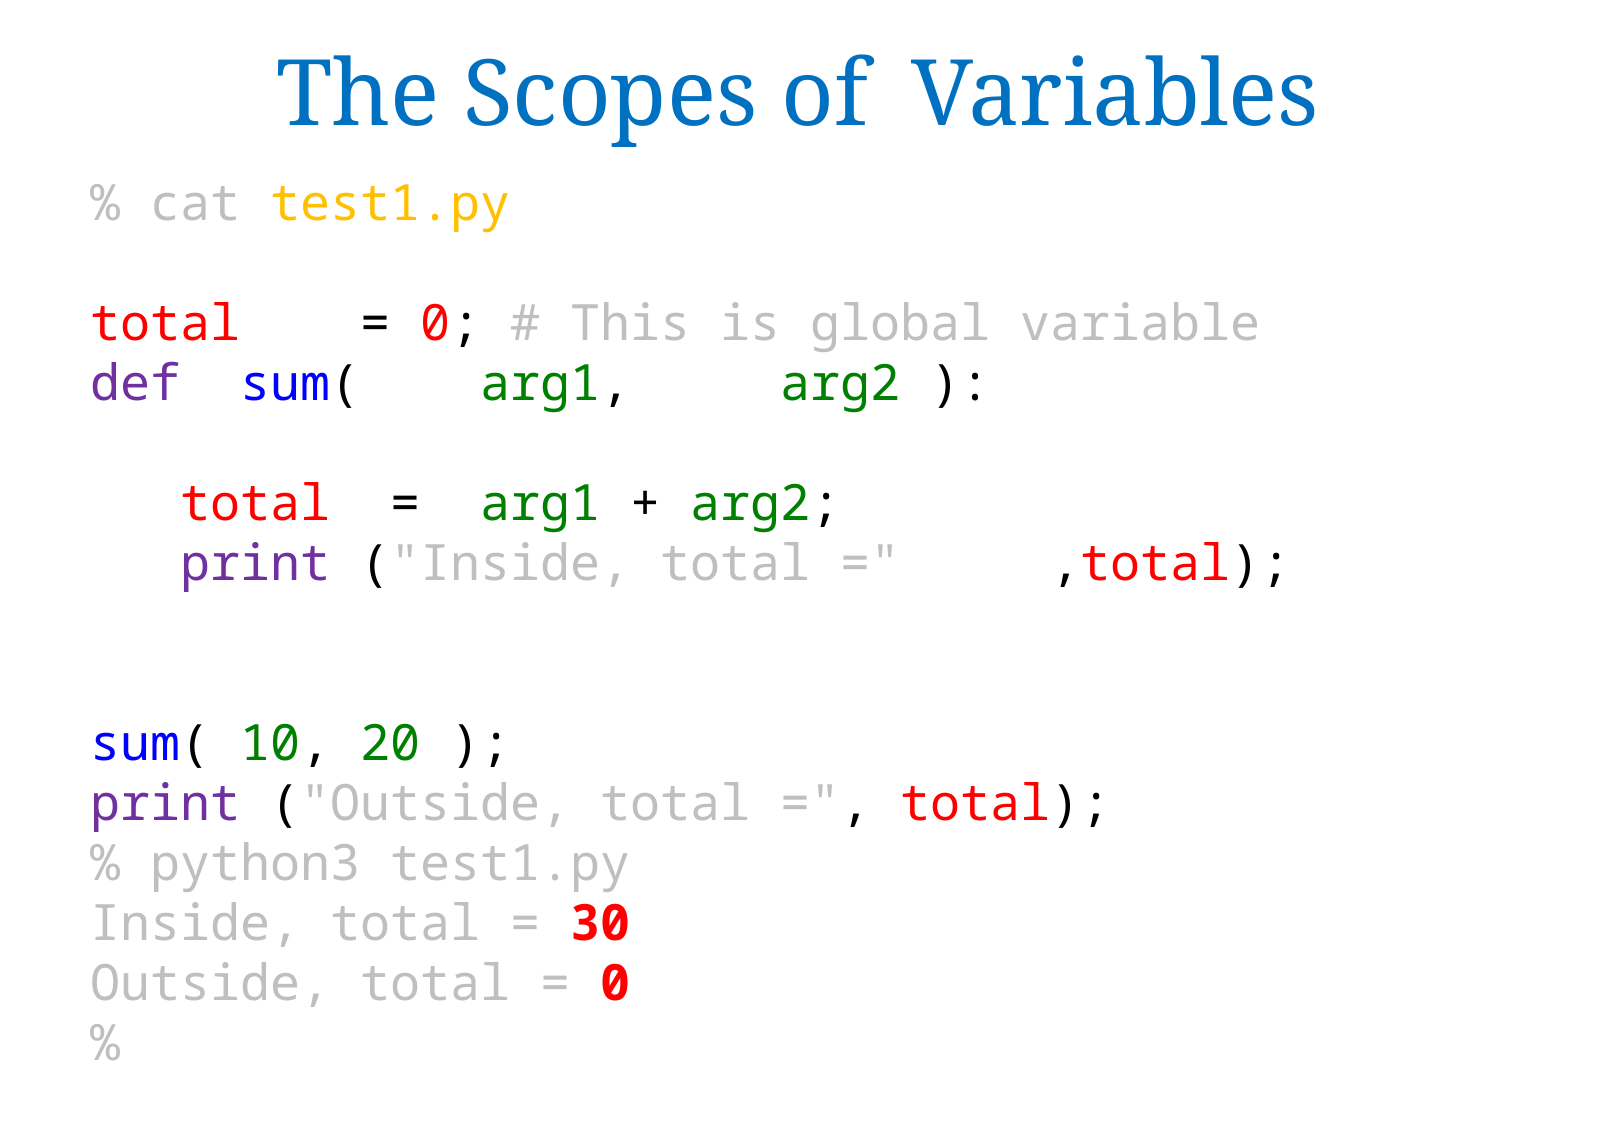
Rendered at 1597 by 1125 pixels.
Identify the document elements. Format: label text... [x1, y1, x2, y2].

list % cat test1.py total = 0; # This is global variable def sum( arg1, arg2 ): total = arg1 + arg2; print ("Inside, total =" ,total); sum( 10, 20 ); print ("Outside, total =", total); % python3 test1.py Inside, total = 30 Outside, total = 0 % [0, 163, 1597, 1125]
text_box The Scopes of Variables [0, 14, 1596, 177]
